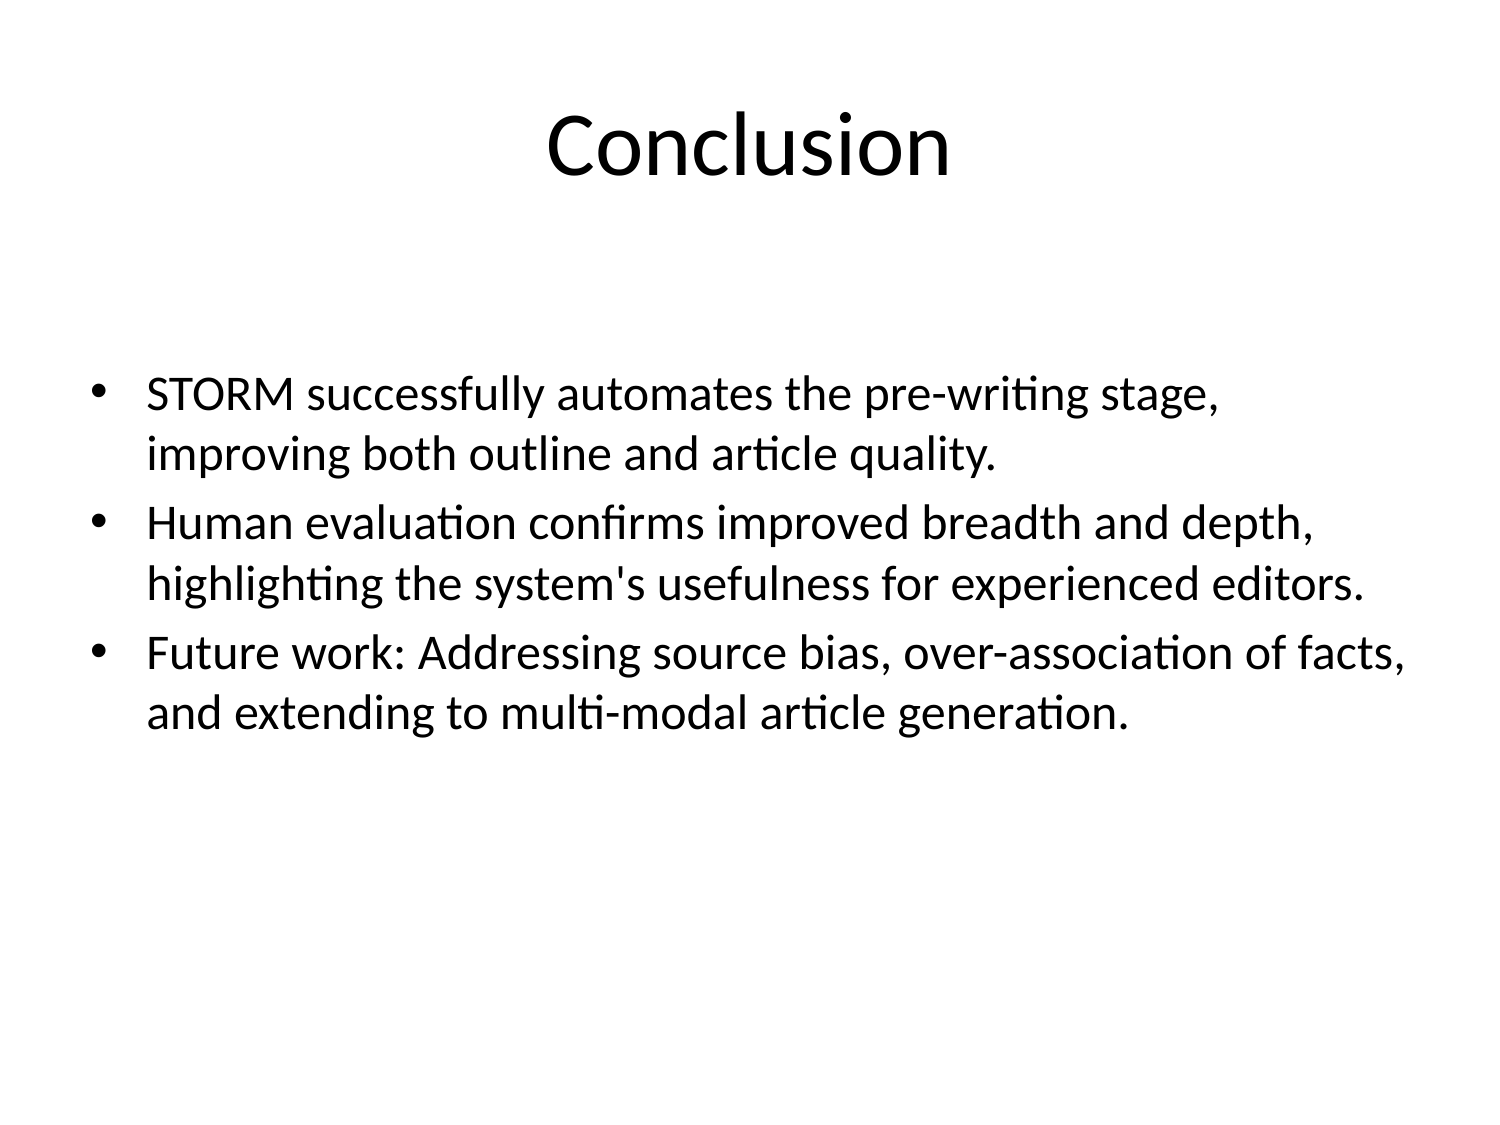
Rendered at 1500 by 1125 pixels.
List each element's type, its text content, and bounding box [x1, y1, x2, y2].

list STORM successfully automates the pre-writing stage, improving both outline and article quality. Human evaluation confirms improved breadth and depth, highlighting the system's usefulness for experienced editors. Future work: Addressing source bias, over-association of facts, and extending to multi-modal article generation. [75, 262, 1425, 916]
title Conclusion [75, 45, 1425, 233]
